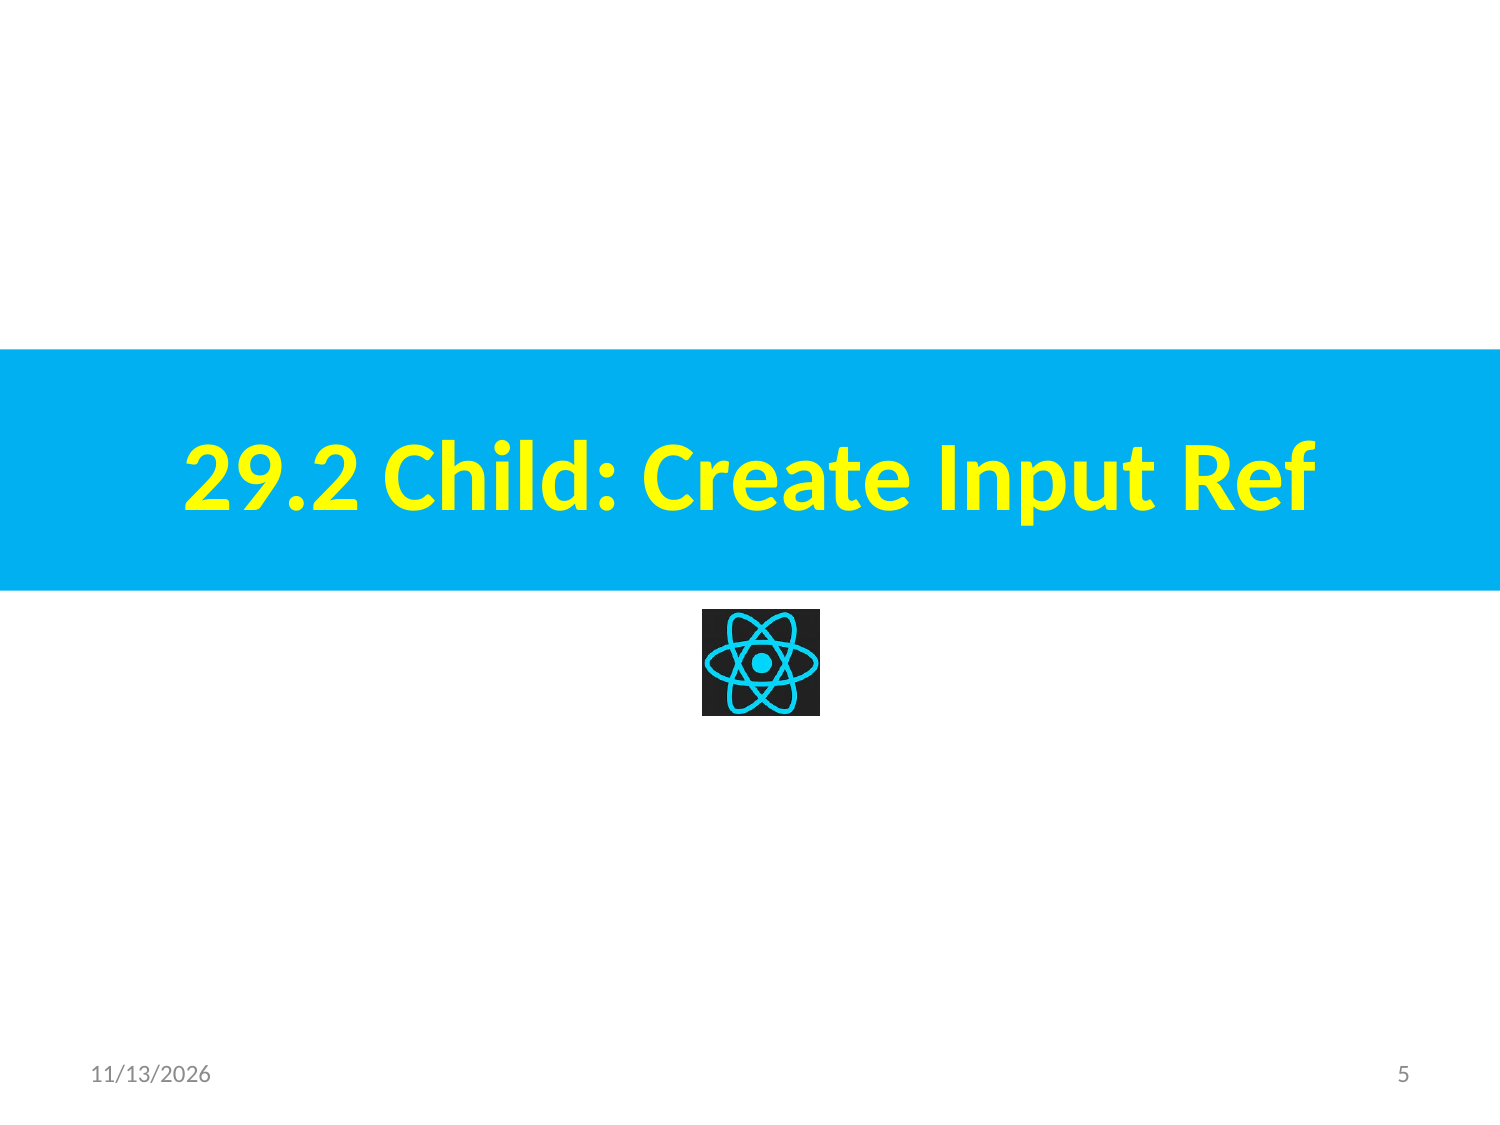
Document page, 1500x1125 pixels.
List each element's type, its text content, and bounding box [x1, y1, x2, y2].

title 29.2 Child: Create Input Ref [0, 349, 1500, 591]
picture [702, 609, 821, 716]
slide_number 5 [1074, 1042, 1425, 1103]
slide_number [75, 1042, 425, 1103]
